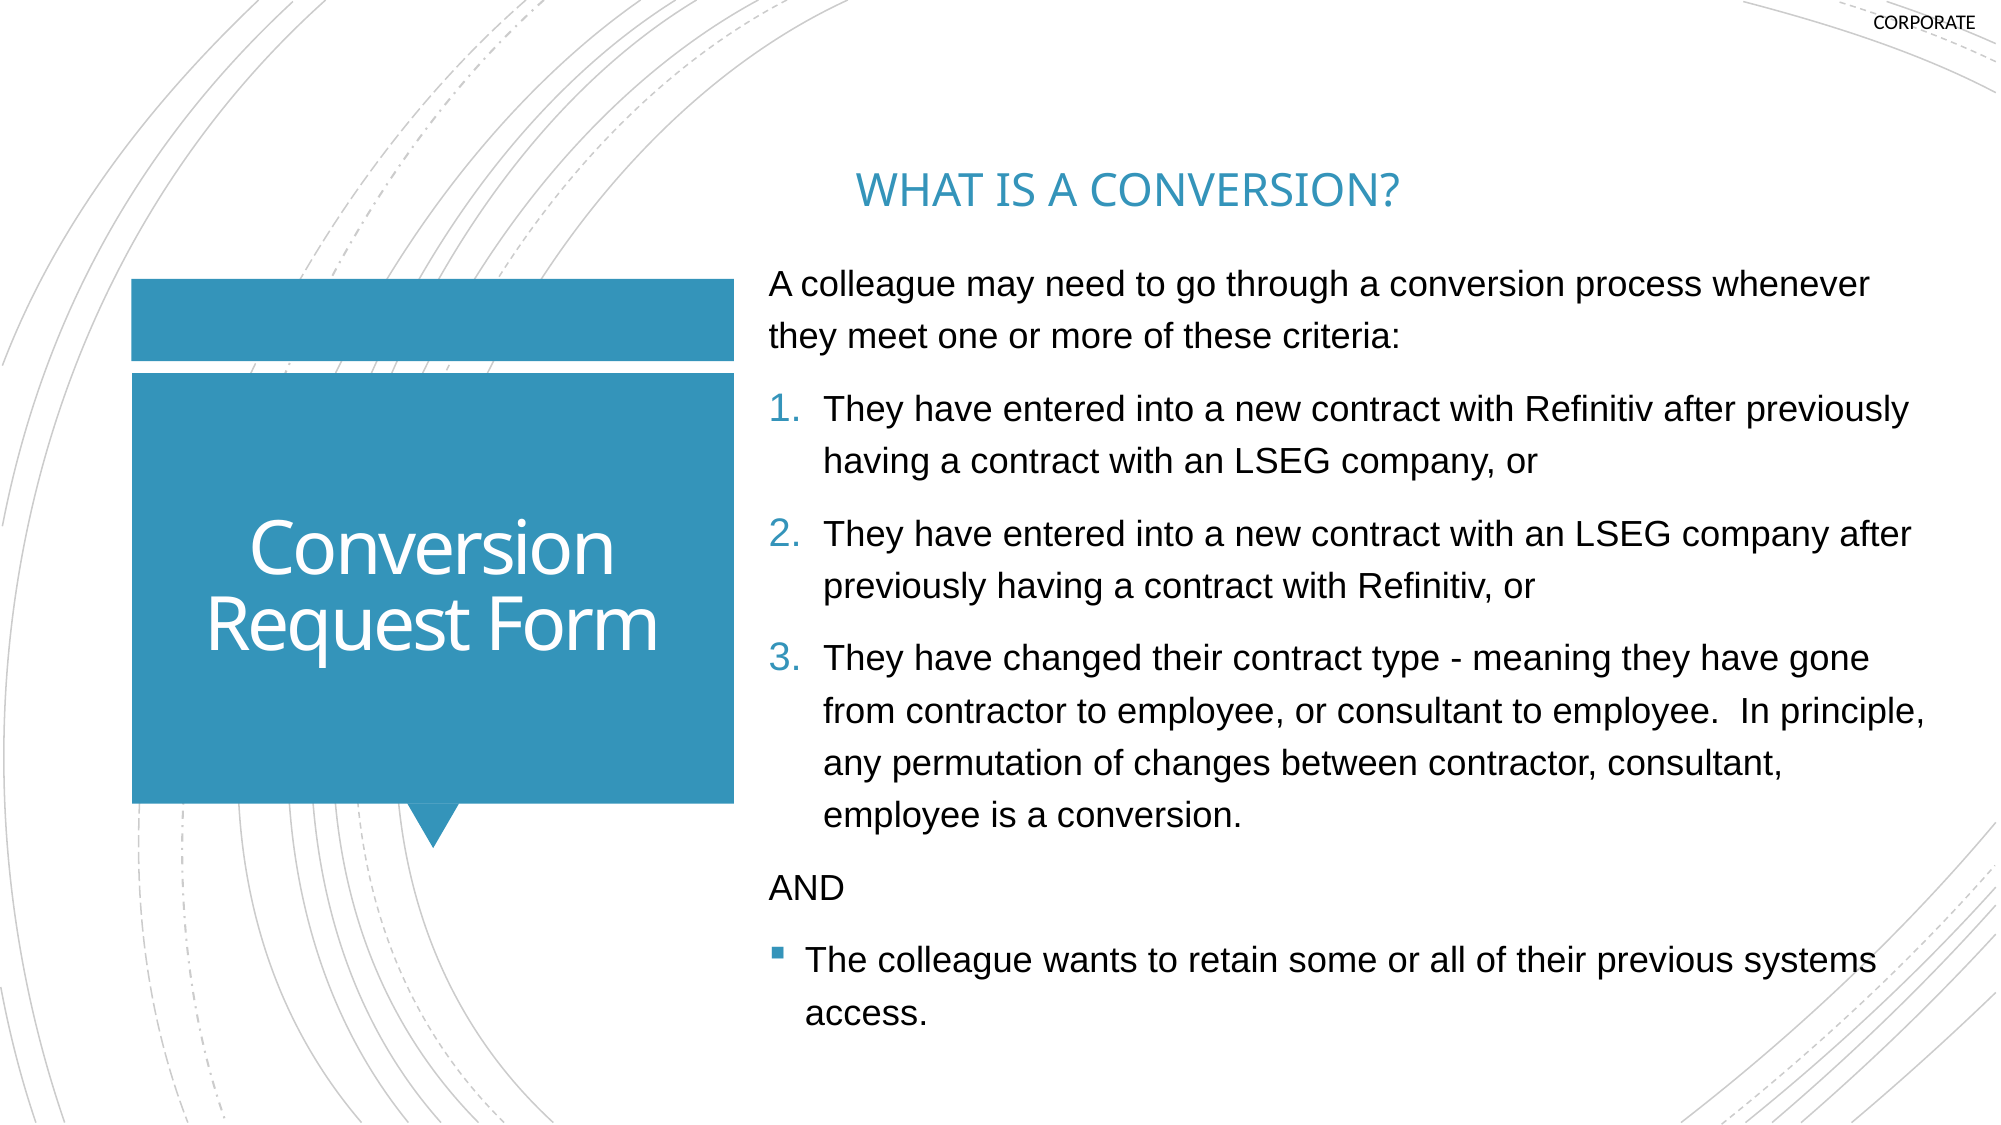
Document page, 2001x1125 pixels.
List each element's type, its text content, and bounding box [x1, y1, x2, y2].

title Conversion Request Form [145, 387, 721, 792]
list A colleague may need to go through a conversion process whenever they meet one or more of these criteria: They have entered into a new contract with Refinitiv after previously having a contract with an LSEG company, or They have entered into a new contract with an LSEG company after previously having a contract with Refinitiv, or They have changed their contract type - meaning they have gone from contractor to employee, or consultant to employee. In principle, any permutation of changes between contractor, consultant, employee is a conversion. AND The colleague wants to retain some or all of their previous systems access. [753, 244, 1948, 1045]
list What is a Conversion? [840, 131, 1869, 244]
